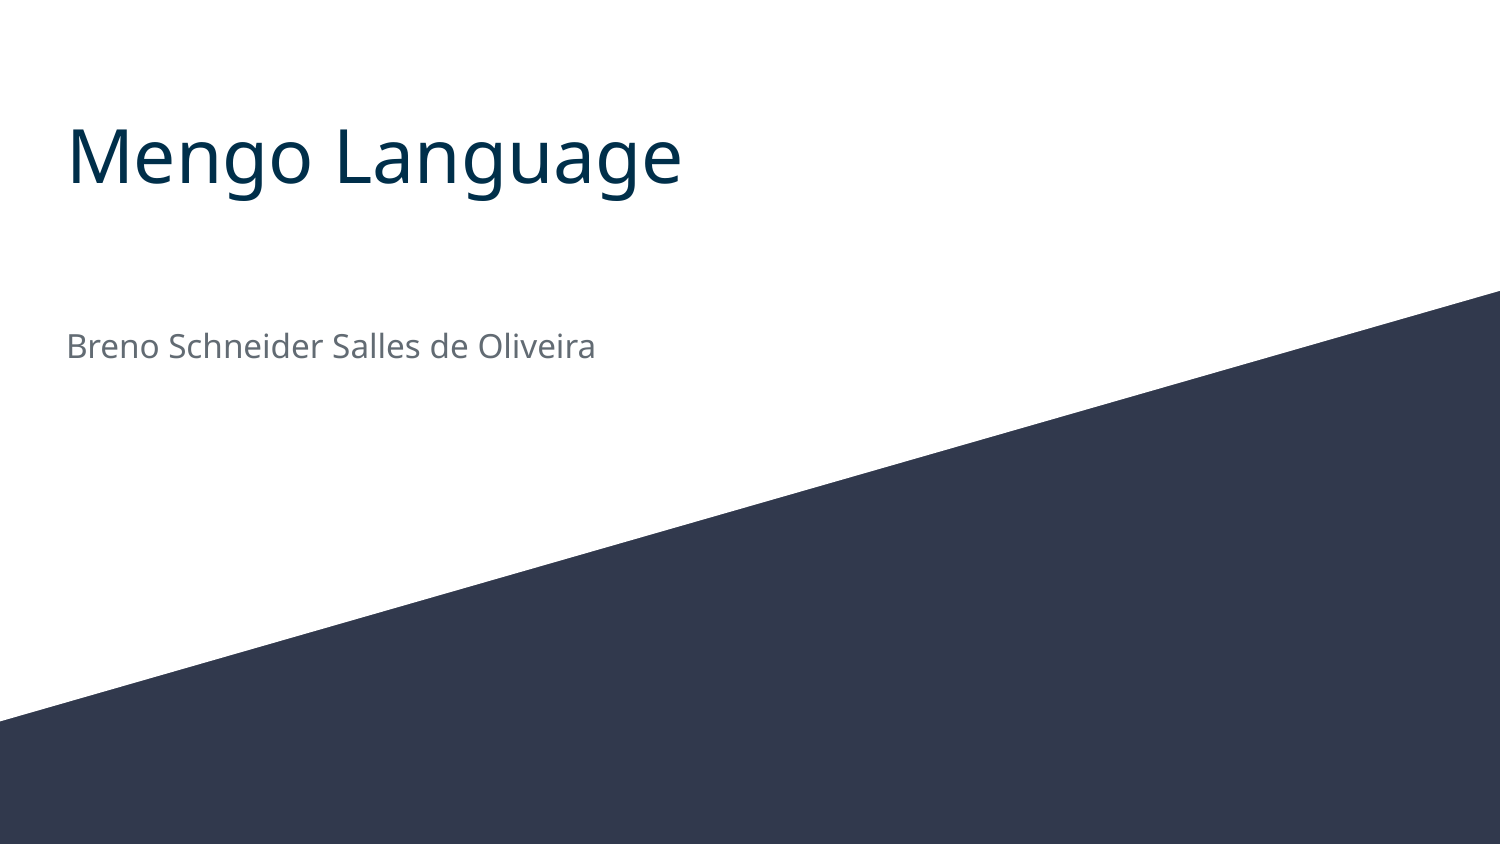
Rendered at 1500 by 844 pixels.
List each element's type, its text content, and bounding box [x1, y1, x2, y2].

title Mengo Language [51, 88, 1449, 299]
subtitle Breno Schneider Salles de Oliveira [51, 308, 748, 430]
